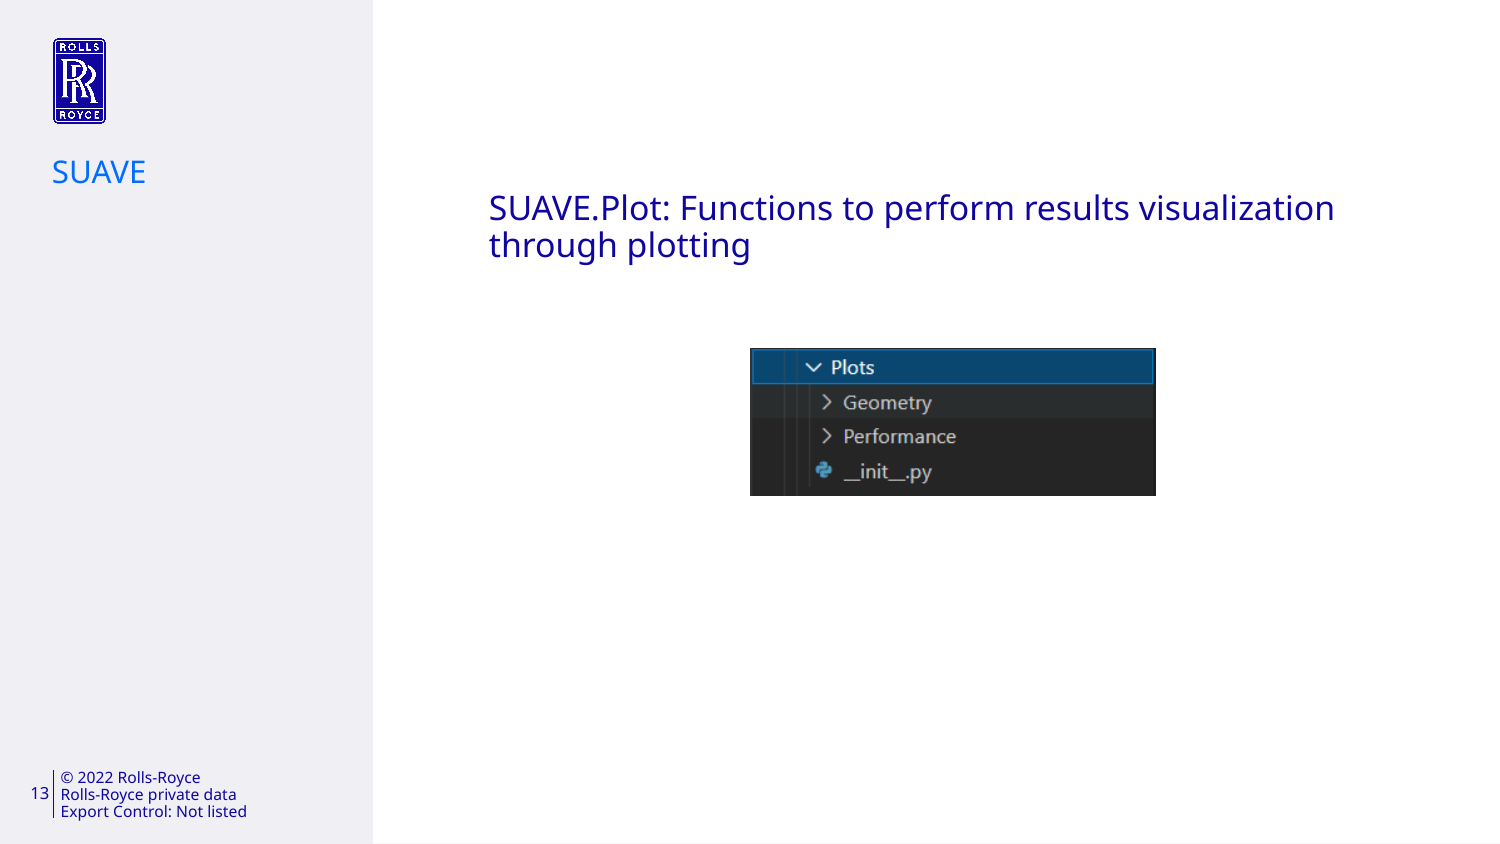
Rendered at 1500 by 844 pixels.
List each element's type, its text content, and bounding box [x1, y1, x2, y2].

title SUAVE.Plot: Functions to perform results visualization through plotting [488, 191, 1447, 306]
picture [53, 38, 106, 124]
list SUAVE [36, 148, 330, 306]
picture [749, 348, 1156, 496]
